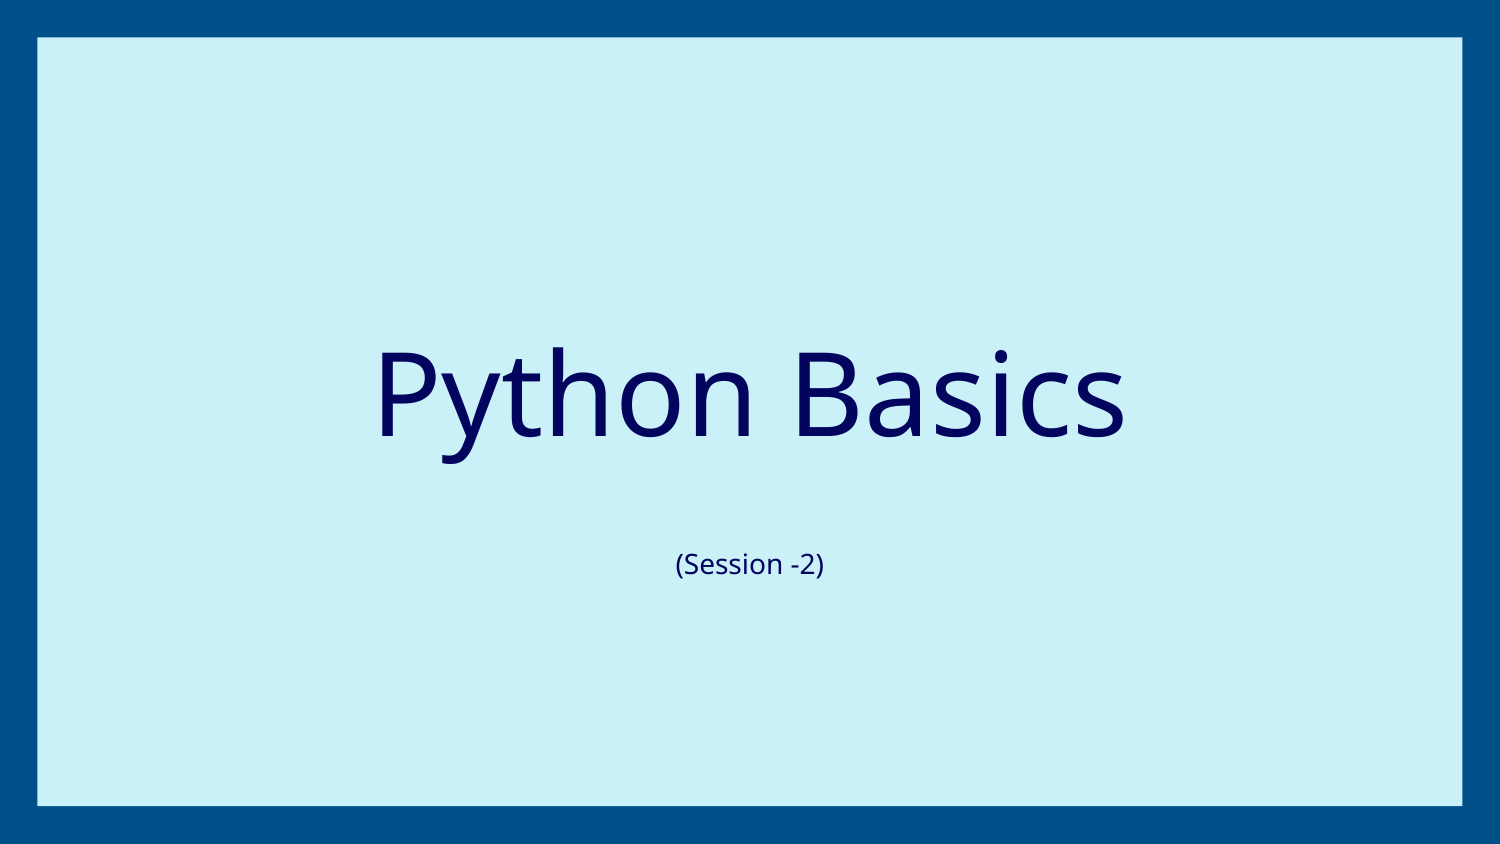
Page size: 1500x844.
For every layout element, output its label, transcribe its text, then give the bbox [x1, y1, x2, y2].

subtitle (Session -2) [388, 528, 1112, 593]
title Python Basics [204, 267, 1296, 529]
